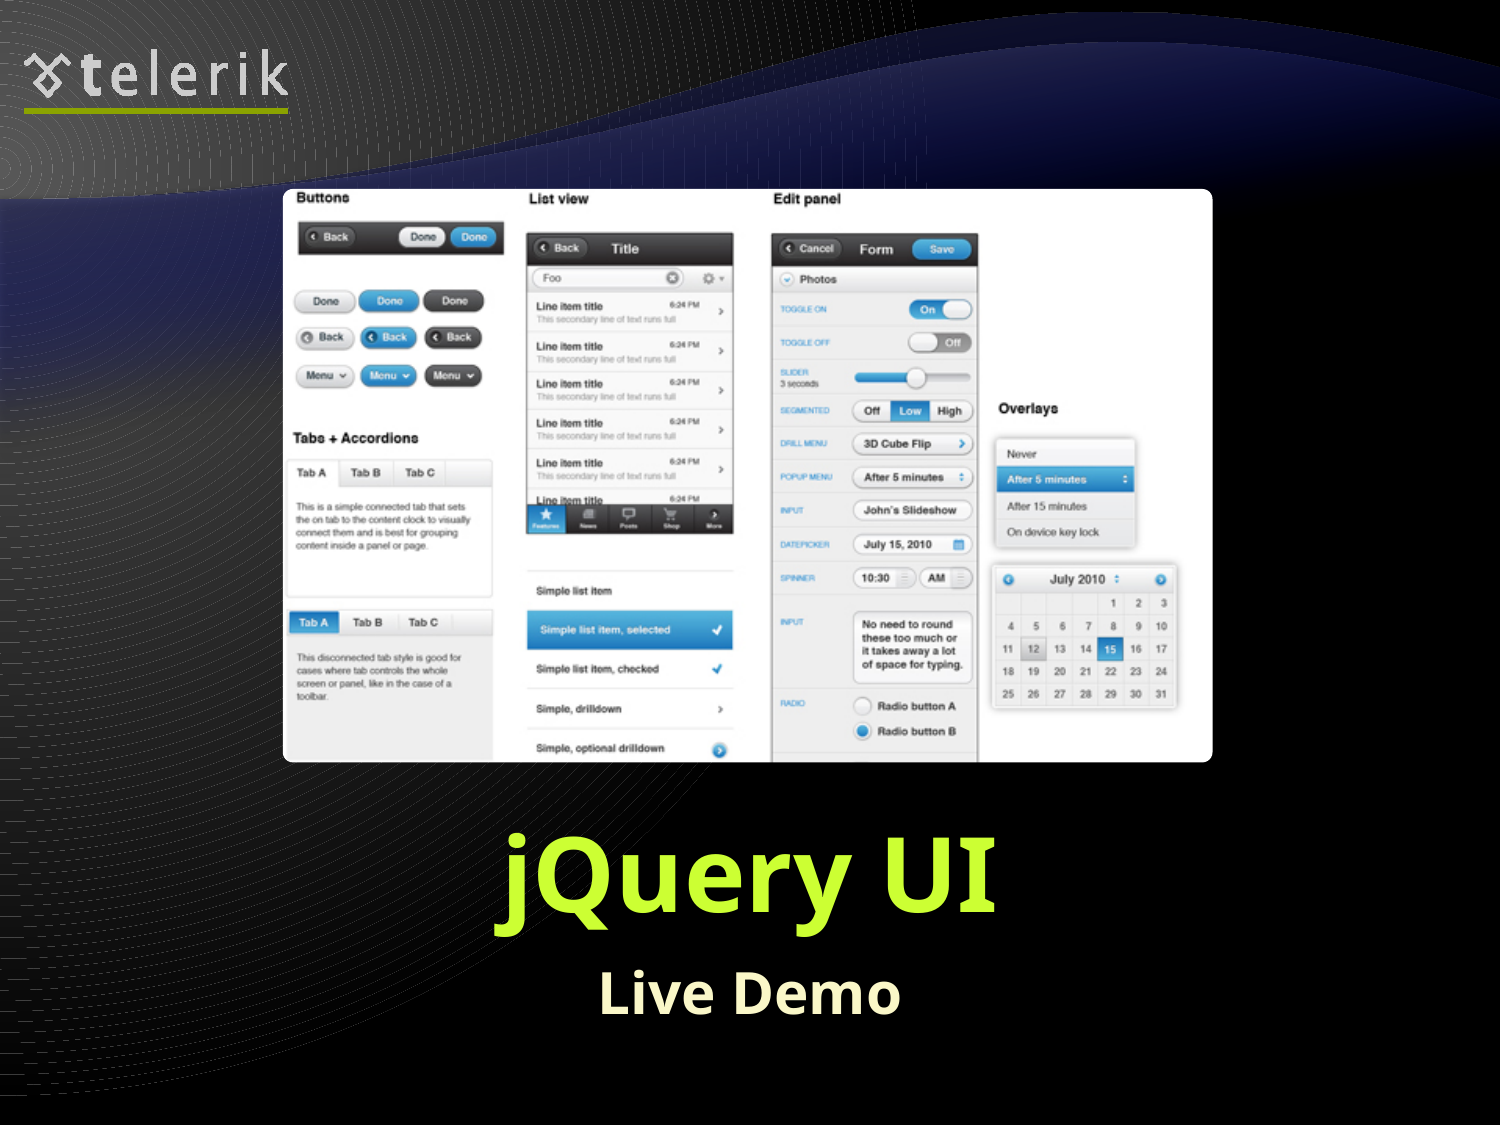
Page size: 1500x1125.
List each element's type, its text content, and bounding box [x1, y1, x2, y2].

title jQuery UI [99, 825, 1400, 938]
picture [282, 188, 1213, 763]
subtitle Live Demo [99, 944, 1400, 1038]
picture [24, 49, 288, 114]
